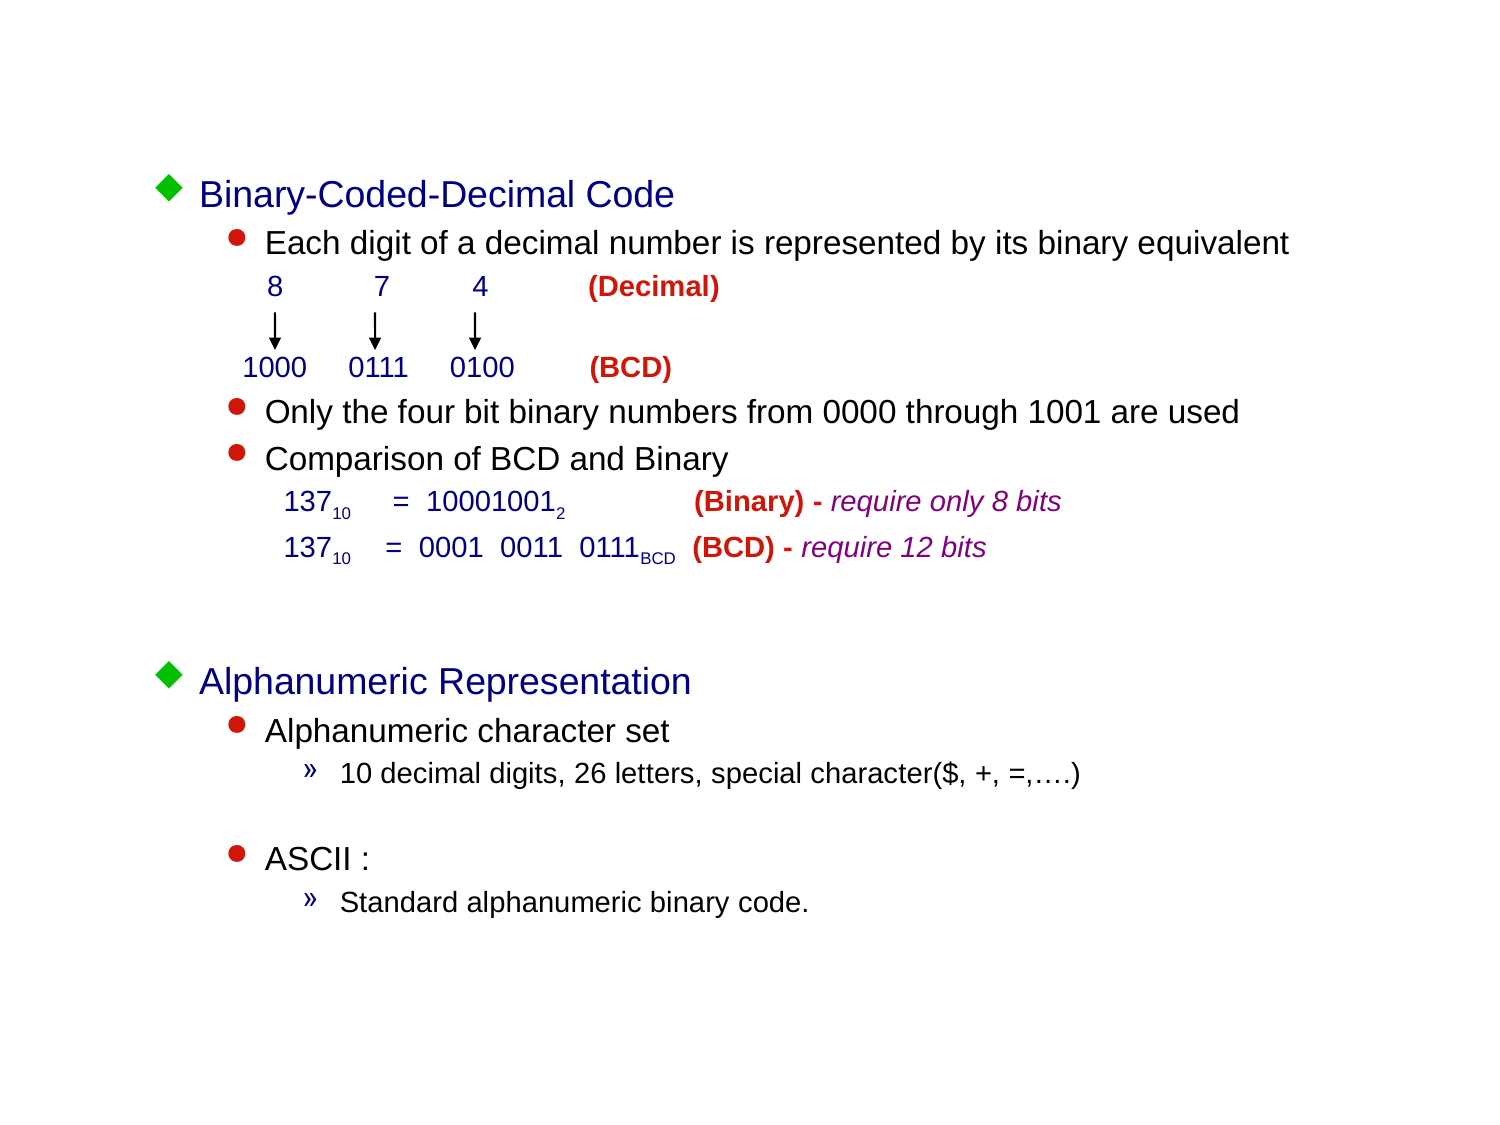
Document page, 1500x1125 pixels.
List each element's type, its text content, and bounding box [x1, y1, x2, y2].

text_box [268, 312, 282, 350]
text_box [468, 312, 482, 350]
text_box [368, 312, 382, 350]
text_box Binary-Coded-Decimal Code Each digit of a decimal number is represented by its binary equivalent 8 7 4 (Decimal) 1000 0111 0100 (BCD) Only the four bit binary numbers from 0000 through 1001 are used Comparison of BCD and Binary 13710 = 100010012 (Binary) - require only 8 bits 13710 = 0001 0011 0111BCD (BCD) - require 12 bits Alphanumeric Representation Alphanumeric character set 10 decimal digits, 26 letters, special character($, +, =,….) ASCII : Standard alphanumeric binary code. [62, 162, 1415, 1063]
